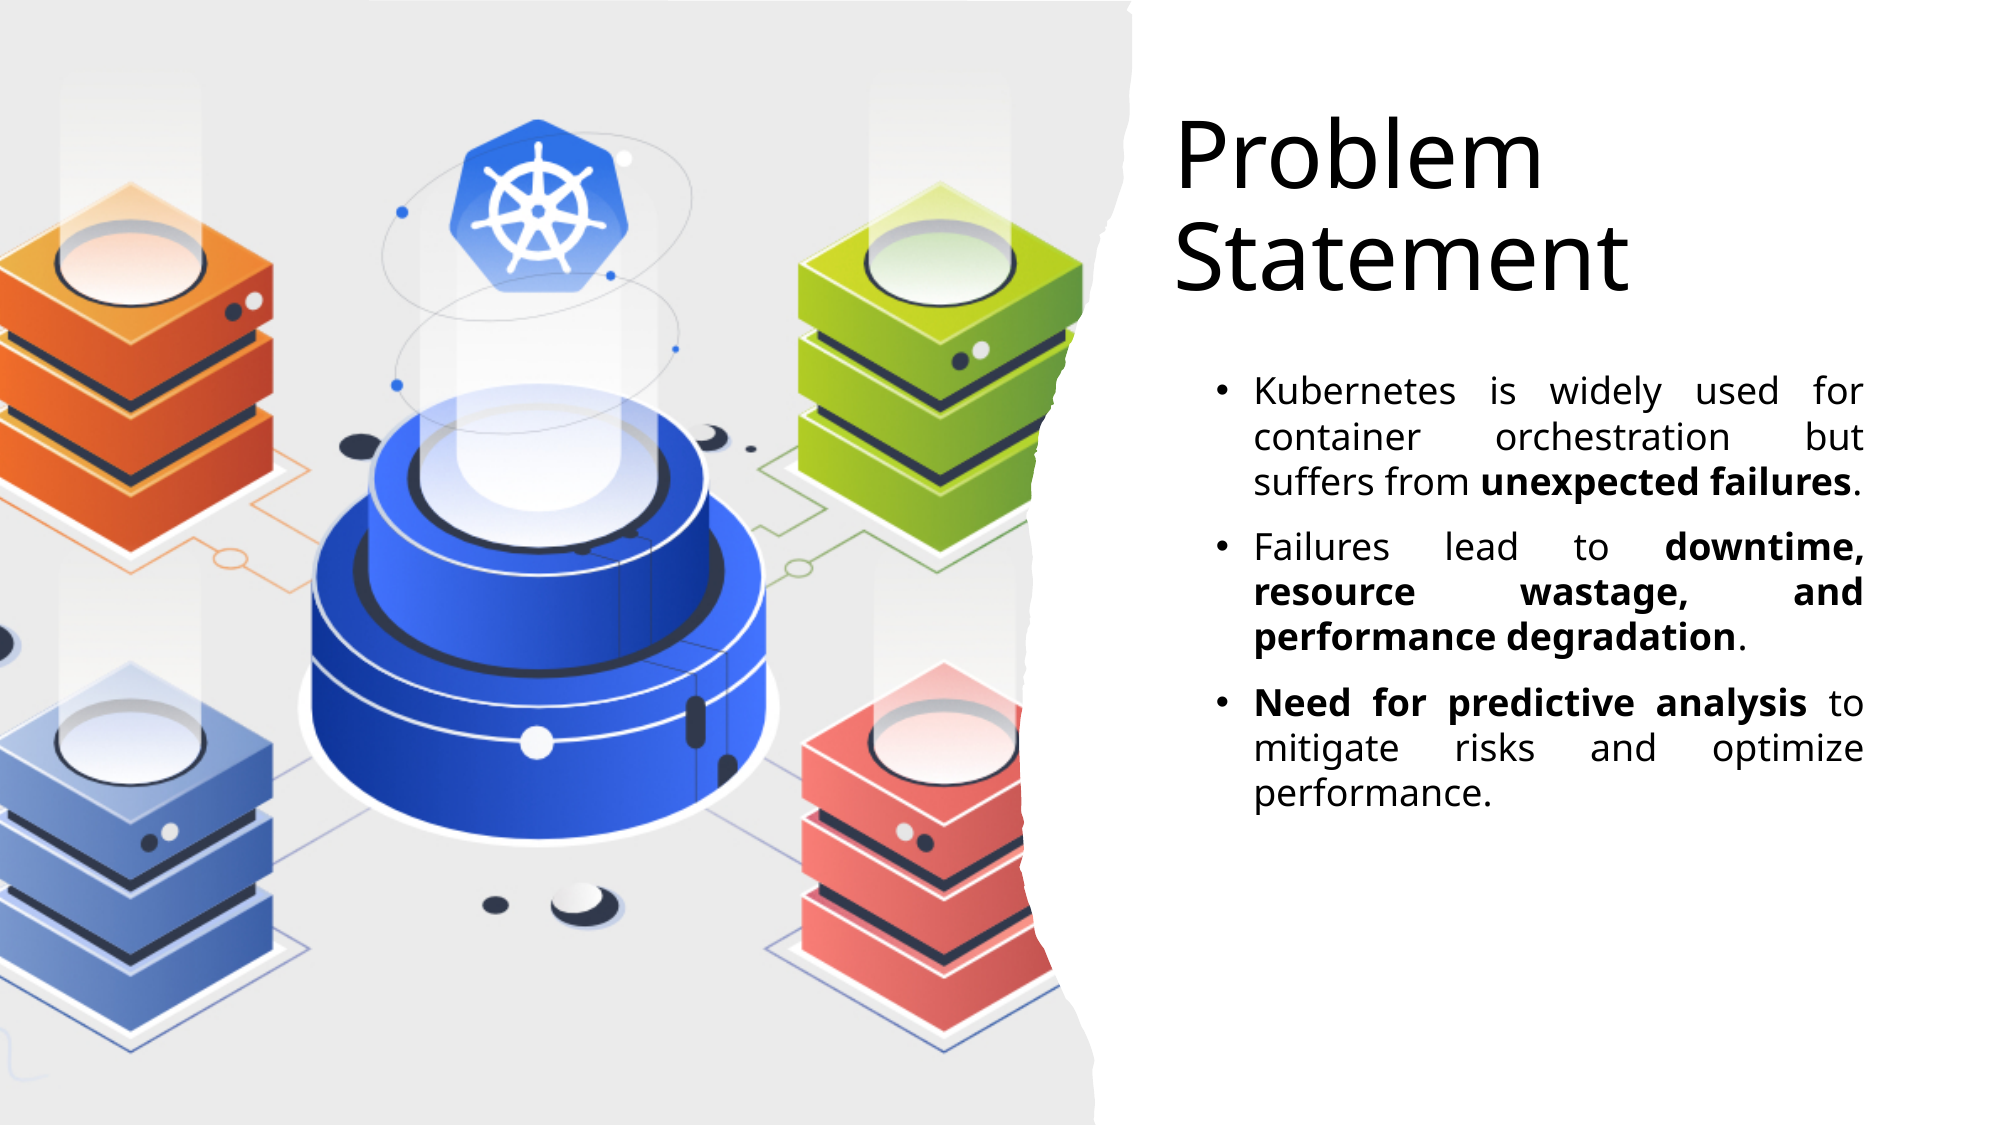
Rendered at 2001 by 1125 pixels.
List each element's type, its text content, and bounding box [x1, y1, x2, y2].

list Kubernetes is widely used for container orchestration but suffers from unexpected failures. Failures lead to downtime, resource wastage, and performance degradation. Need for predictive analysis to mitigate risks and optimize performance. [1200, 359, 1880, 1002]
title Problem Statement [1158, 99, 1974, 319]
picture [0, 0, 1133, 1125]
